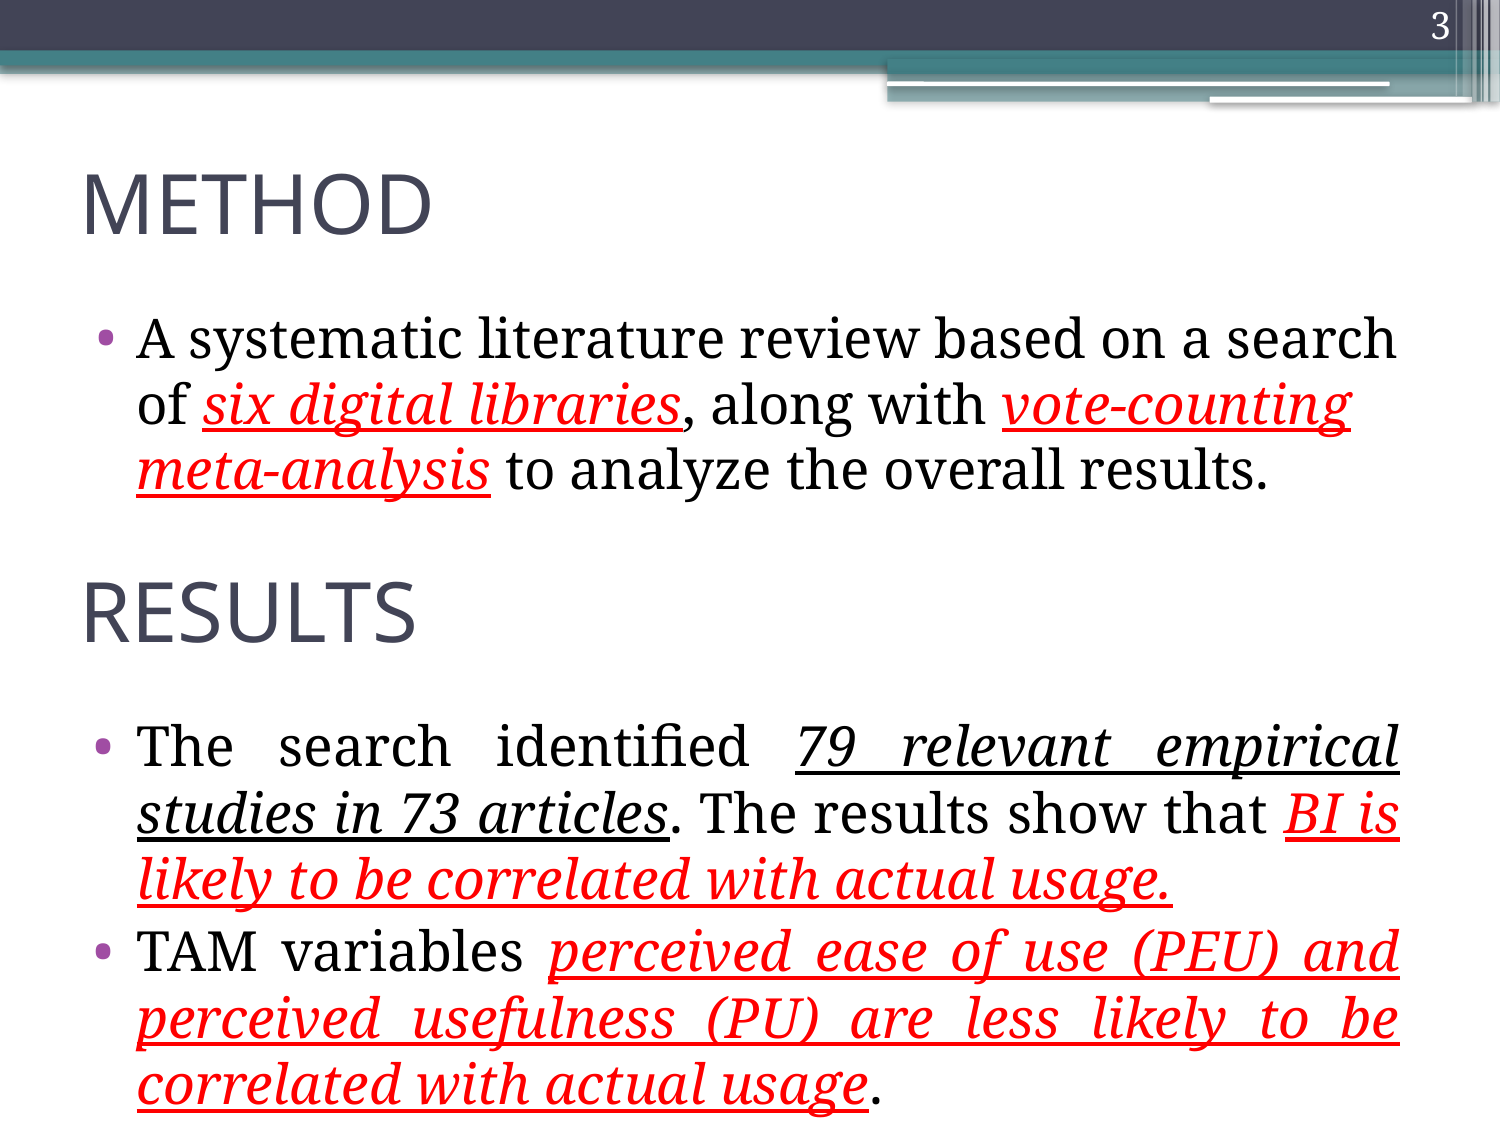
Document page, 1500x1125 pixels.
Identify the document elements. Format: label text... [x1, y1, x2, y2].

text_box RESULTS [64, 521, 1415, 697]
title METHOD [64, 113, 1415, 289]
slide_number 3 [1341, 0, 1466, 61]
text_box The search identified 79 relevant empirical studies in 73 articles. The results show that BI is likely to be correlated with actual usage. TAM variables perceived ease of use (PEU) and perceived usefulness (PU) are less likely to be correlated with actual usage. [64, 704, 1415, 1125]
list A systematic literature review based on a search of six digital libraries, along with vote-counting meta-analysis to analyze the overall results. [64, 296, 1415, 514]
